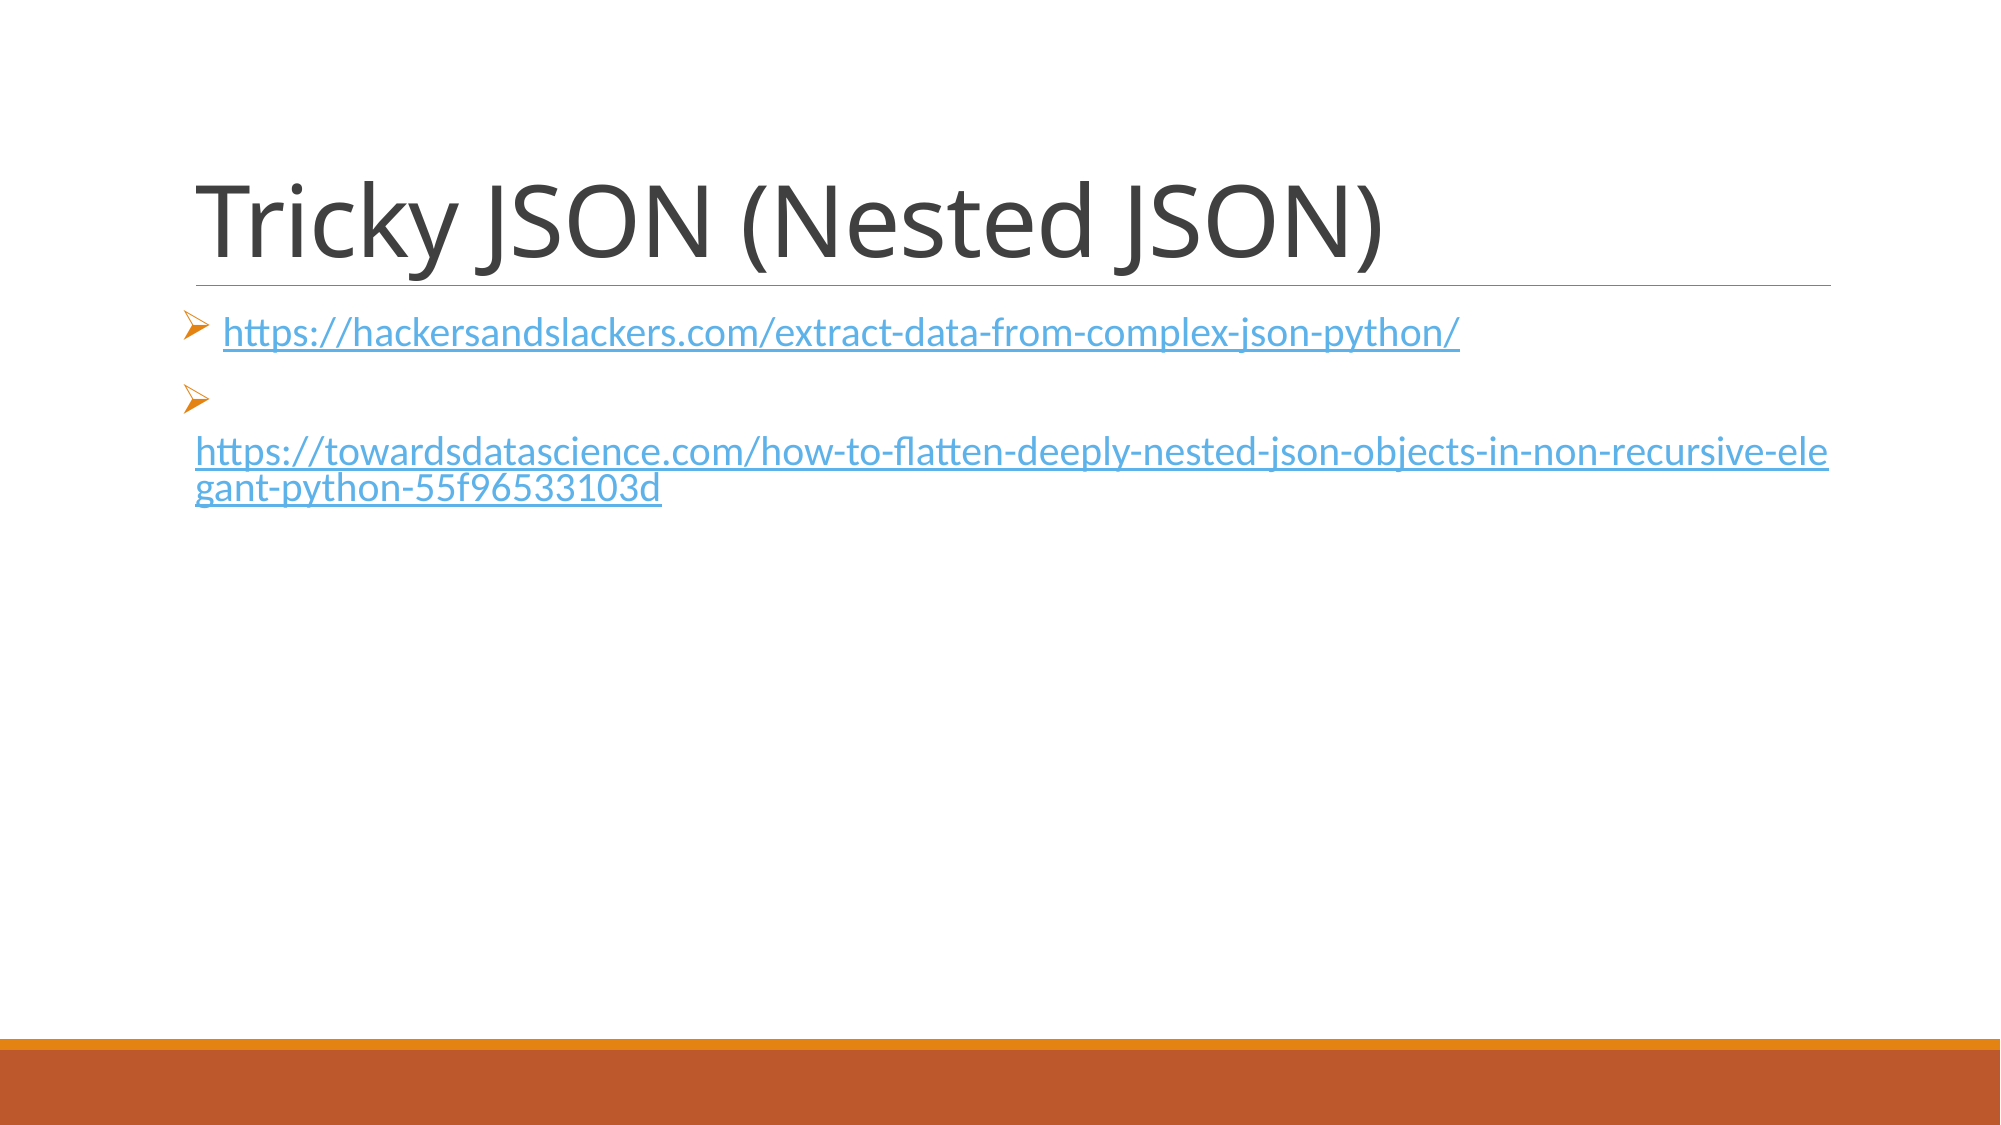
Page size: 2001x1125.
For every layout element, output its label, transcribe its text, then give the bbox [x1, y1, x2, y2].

list https://hackersandslackers.com/extract-data-from-complex-json-python/ https://towardsdatascience.com/how-to-flatten-deeply-nested-json-objects-in-non-recursive-elegant-python-55f96533103d [180, 302, 1830, 963]
title Tricky JSON (Nested JSON) [180, 47, 1830, 285]
